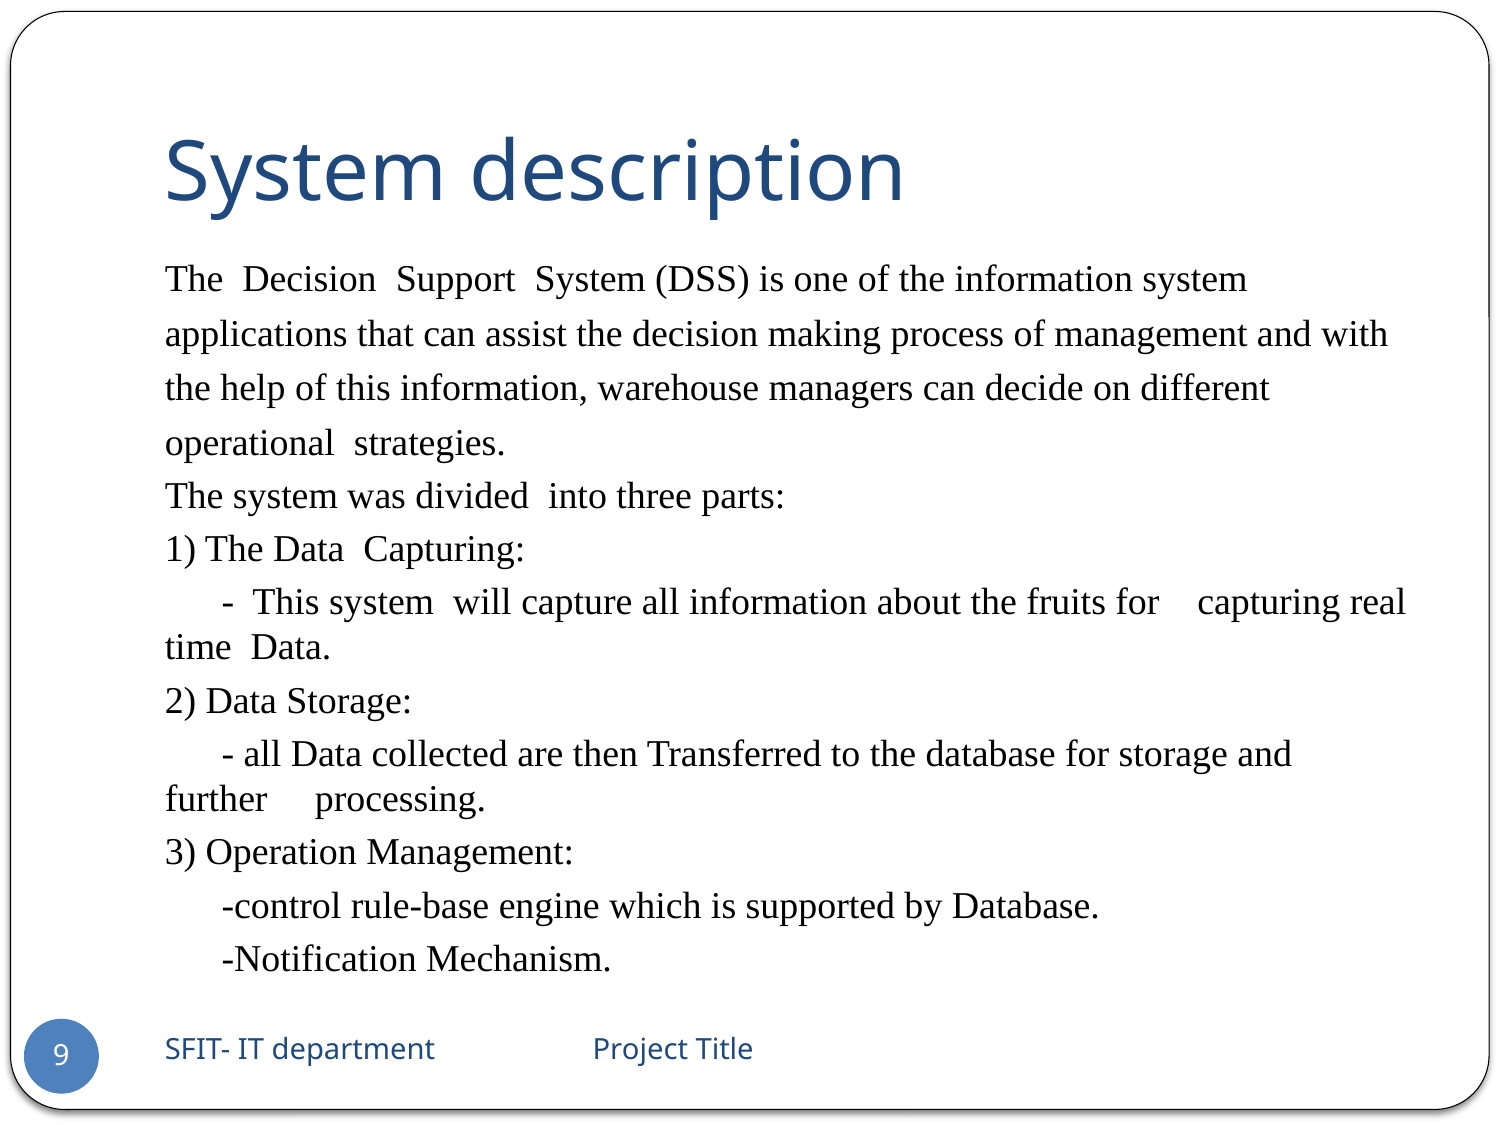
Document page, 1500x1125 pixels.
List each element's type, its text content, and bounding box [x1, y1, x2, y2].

title System description [150, 45, 1425, 233]
slide_number 9 [23, 1018, 99, 1094]
footer SFIT- IT department Project Title [150, 1012, 800, 1088]
list The Decision Support System (DSS) is one of the information system applications that can assist the decision making process of management and with the help of this information, warehouse managers can decide on different operational strategies. The system was divided into three parts: 1) The Data Capturing: - This system will capture all information about the fruits for capturing real time Data. 2) Data Storage: - all Data collected are then Transferred to the database for storage and further processing. 3) Operation Management: -control rule-base engine which is supported by Database. -Notification Mechanism. [150, 237, 1425, 988]
